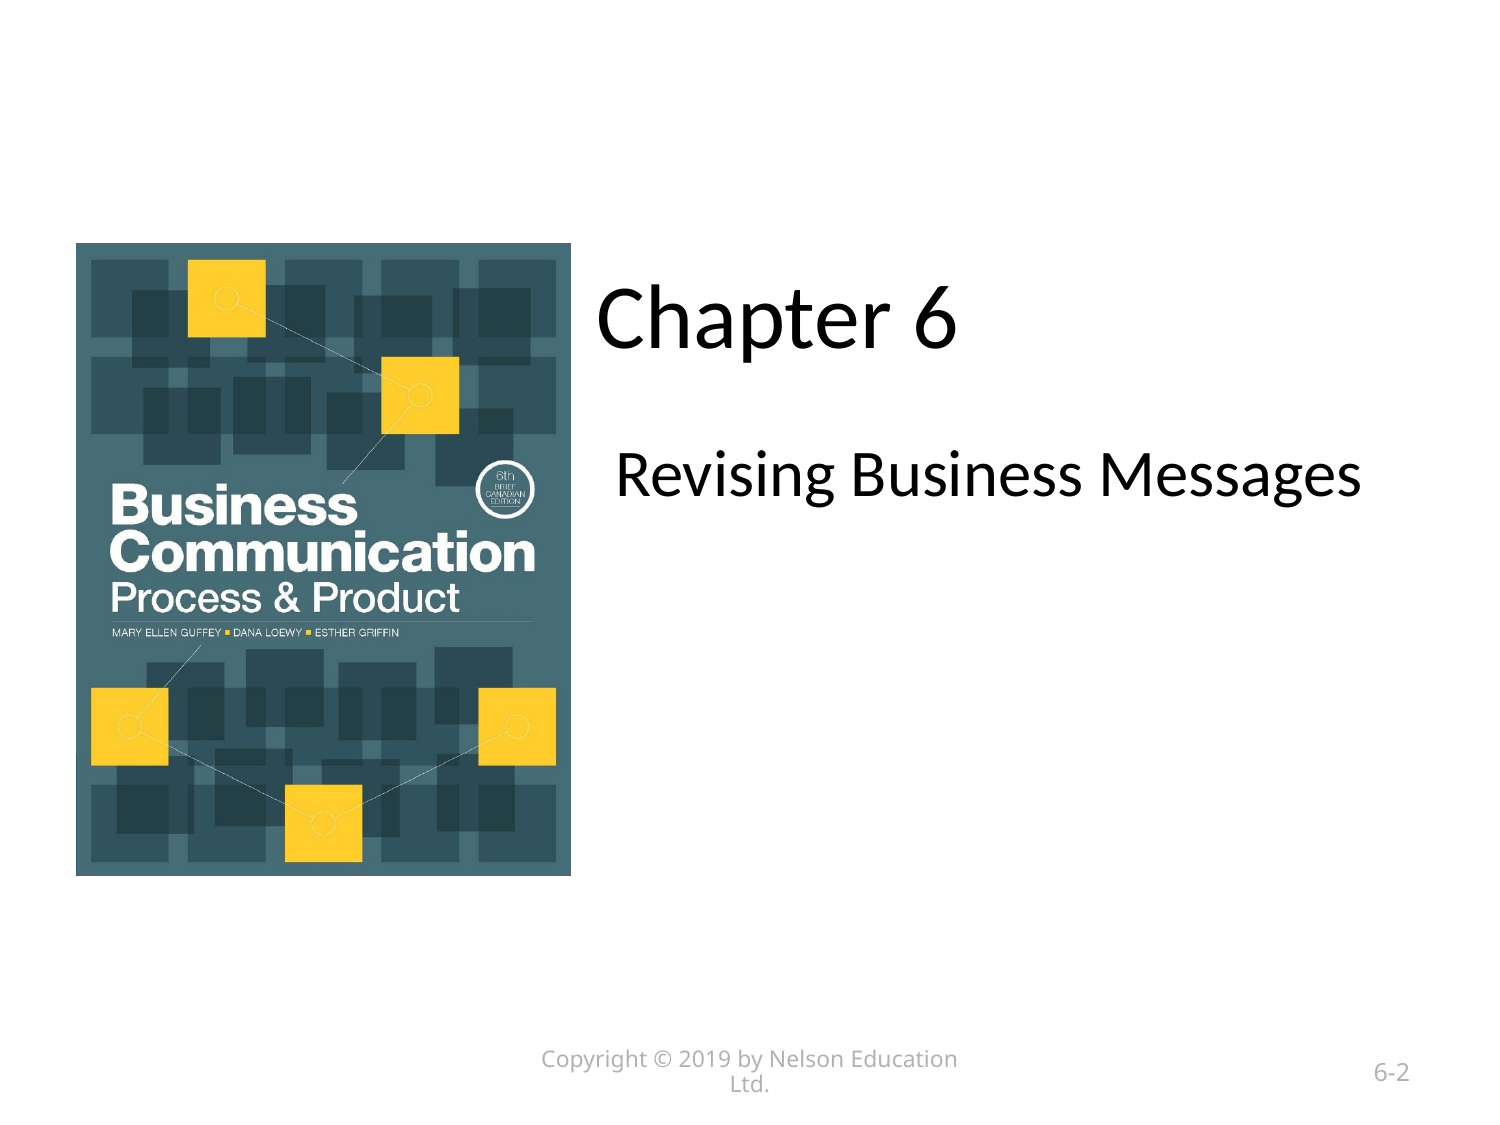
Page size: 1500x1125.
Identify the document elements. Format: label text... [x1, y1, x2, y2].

slide_number 6-2 [1074, 1042, 1425, 1103]
title Revising Business Messages [600, 388, 1425, 550]
footer Copyright © 2019 by Nelson Education Ltd. [512, 1042, 988, 1103]
picture [76, 243, 571, 876]
text_box Chapter 6 [581, 262, 1325, 377]
